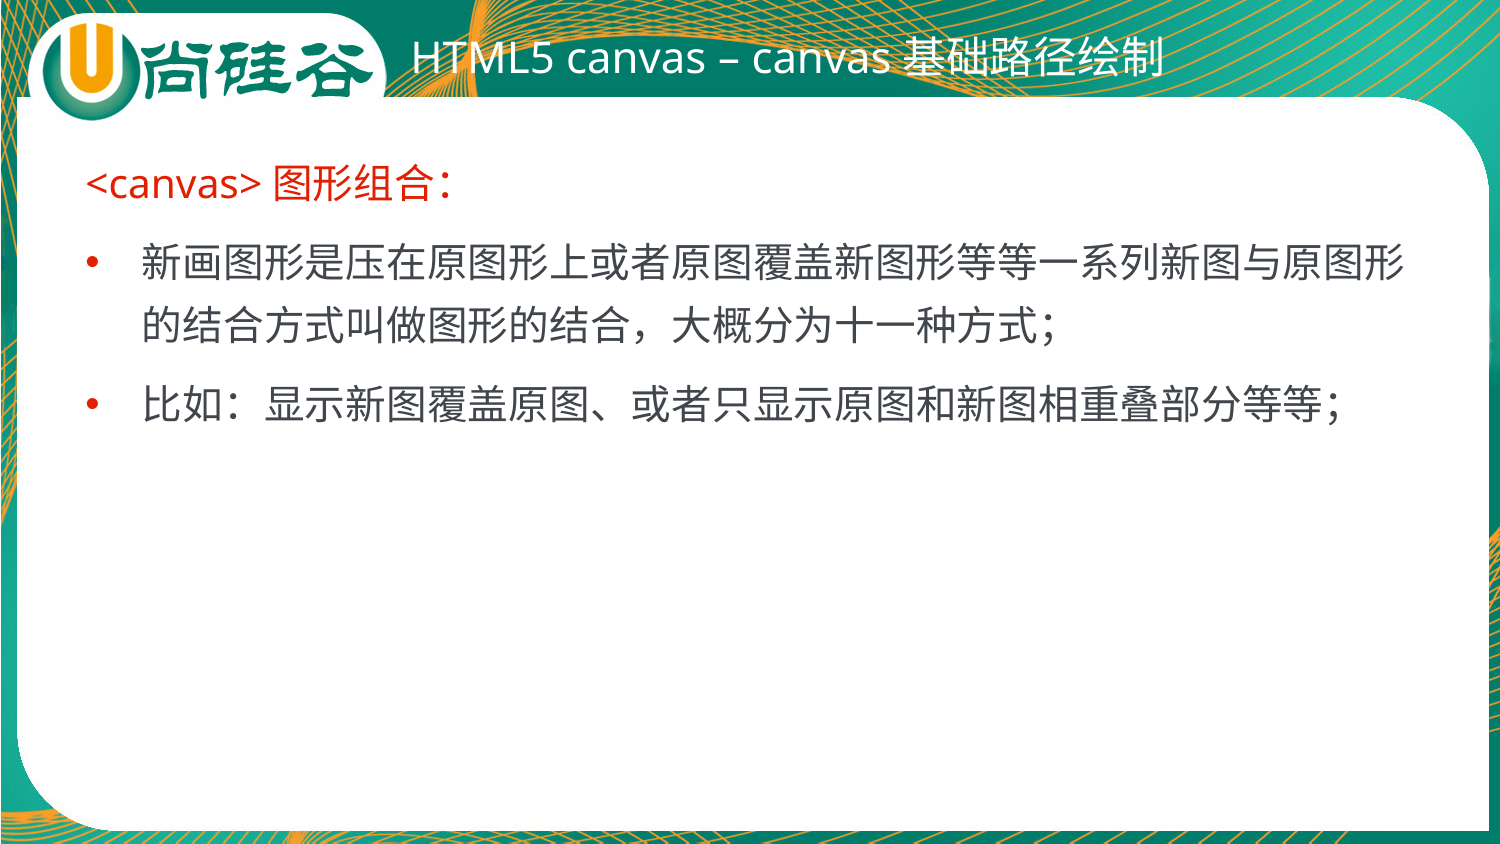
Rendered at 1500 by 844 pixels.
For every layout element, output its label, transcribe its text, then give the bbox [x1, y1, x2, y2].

picture [0, 0, 1500, 844]
title HTML5 canvas – canvas基础路径绘制 [395, 19, 1400, 94]
list <canvas>图形组合： 新画图形是压在原图形上或者原图覆盖新图形等等一系列新图与原图形的结合方式叫做图形的结合，大概分为十一种方式； 比如：显示新图覆盖原图、或者只显示原图和新图相重叠部分等等； [70, 135, 1430, 788]
